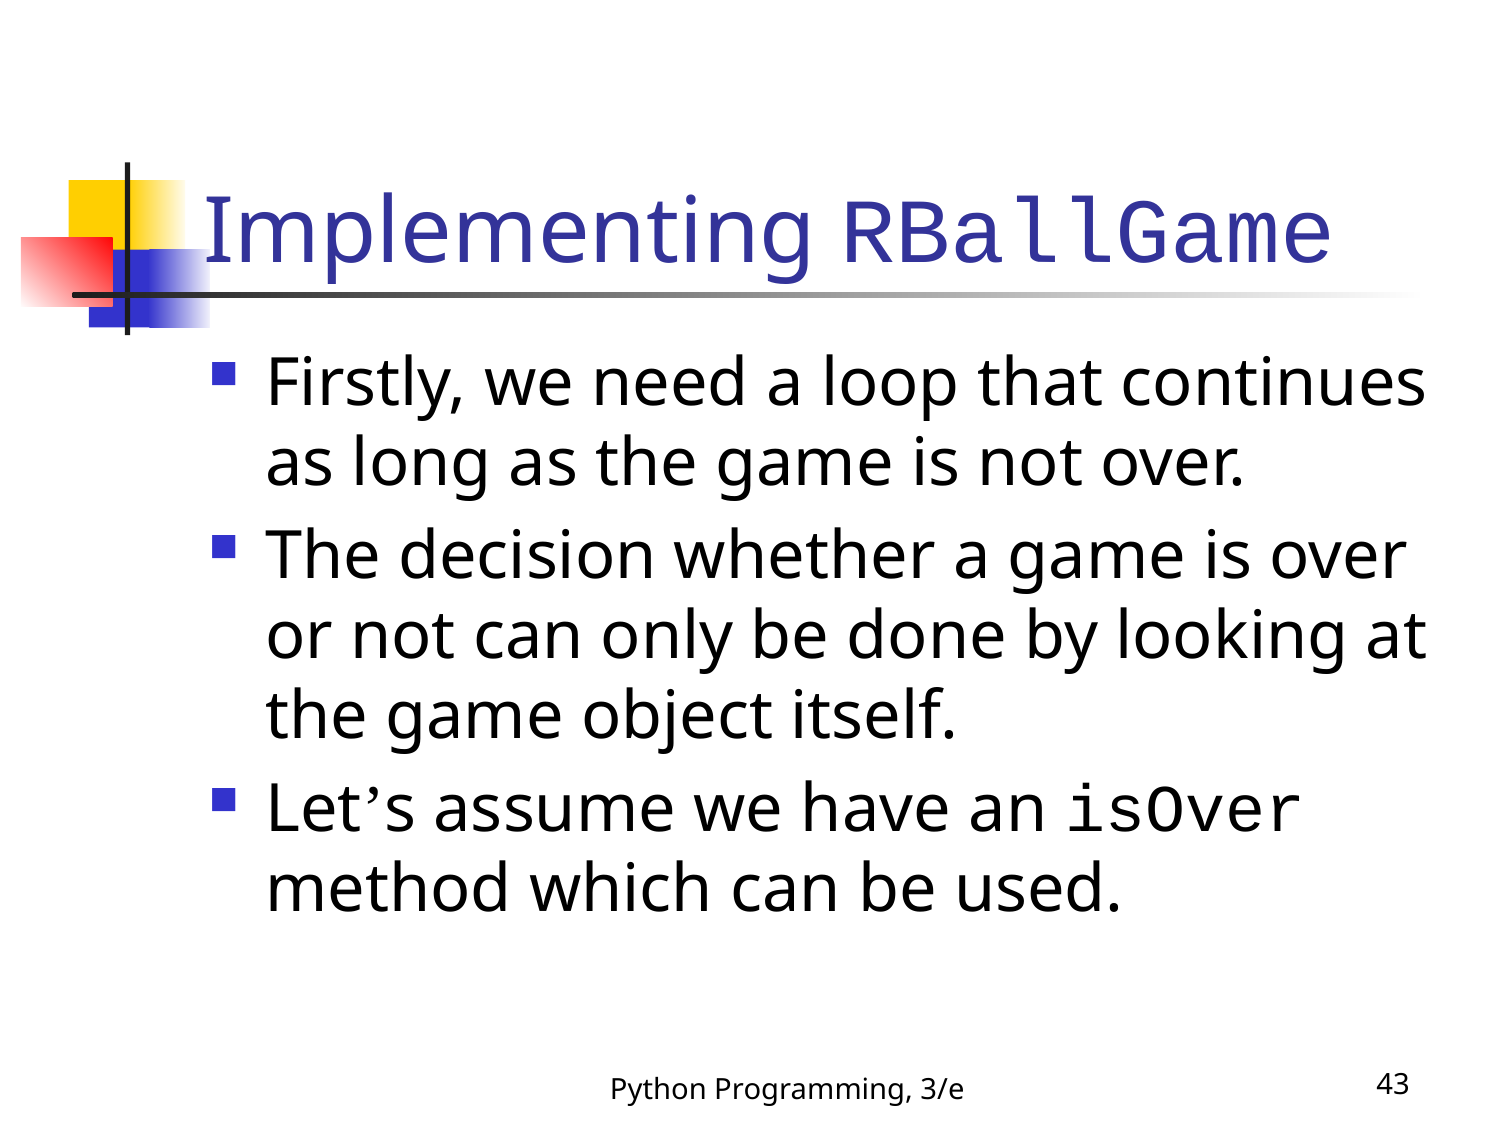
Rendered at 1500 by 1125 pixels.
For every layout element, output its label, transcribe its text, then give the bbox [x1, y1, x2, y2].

title Implementing RBallGame [188, 101, 1468, 289]
slide_number 43 [1112, 1037, 1426, 1113]
list Firstly, we need a loop that continues as long as the game is not over. The decision whether a game is over or not can only be done by looking at the game object itself. Let’s assume we have an isOver method which can be used. [193, 331, 1469, 1006]
footer Python Programming, 3/e [549, 1037, 1026, 1113]
